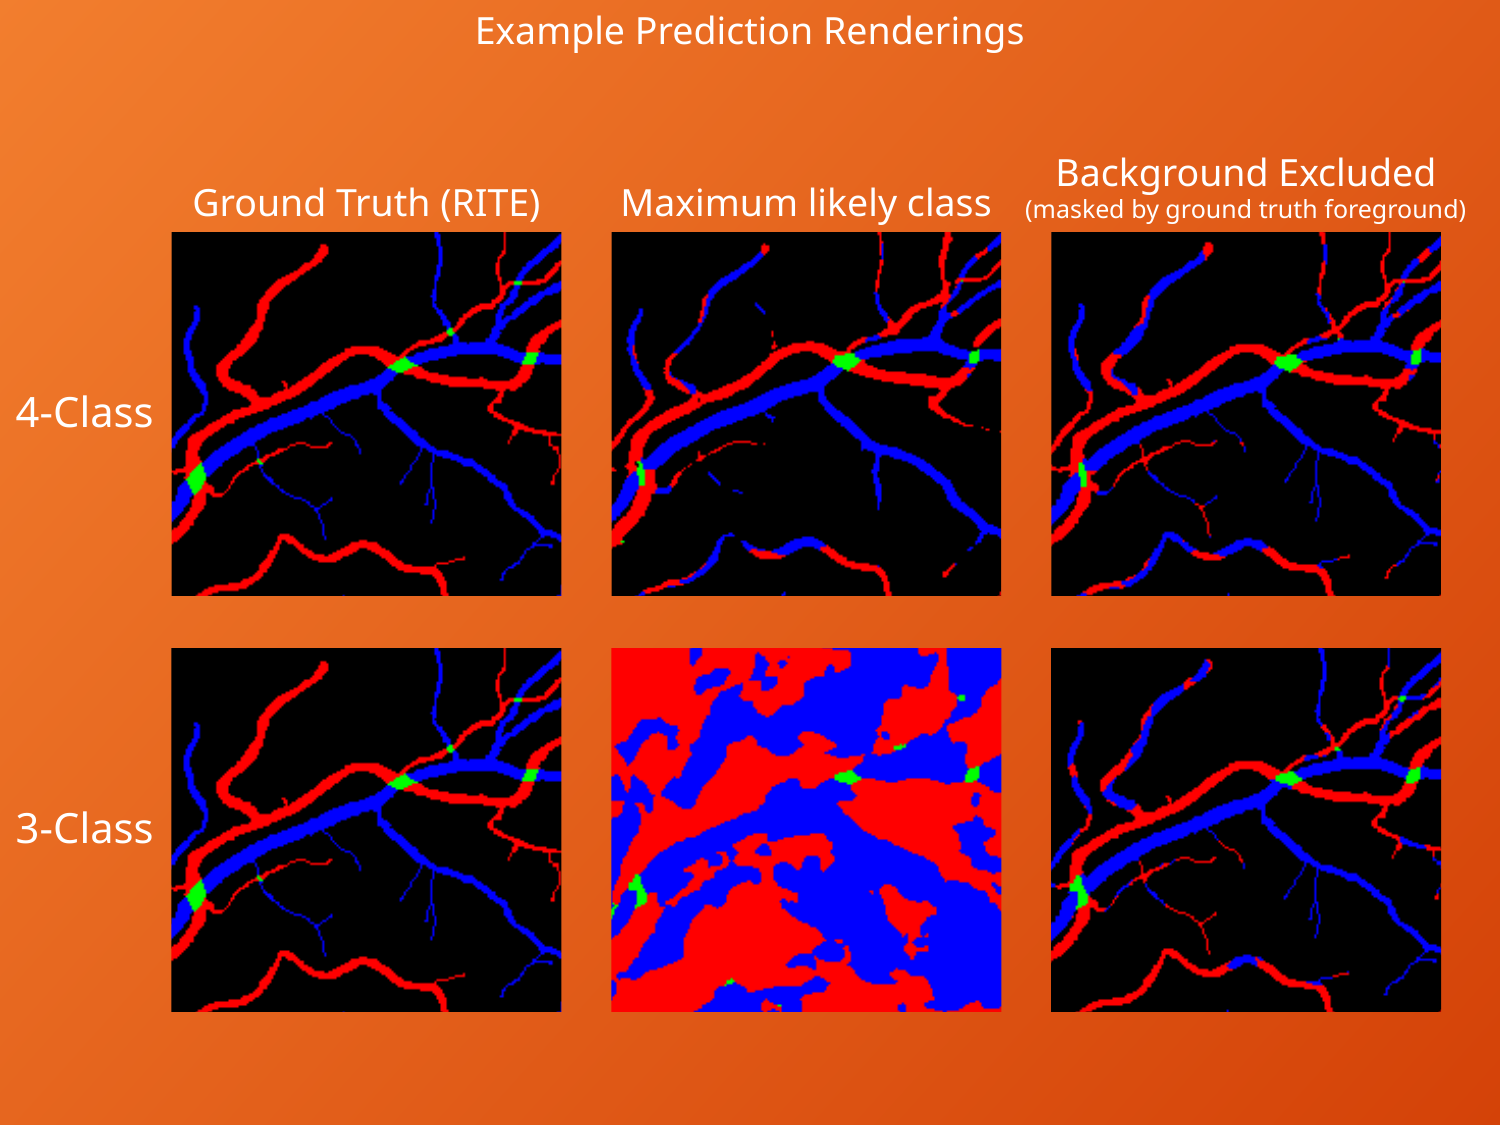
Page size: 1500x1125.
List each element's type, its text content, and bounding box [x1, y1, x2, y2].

text_box Ground Truth (RITE) [177, 171, 556, 231]
picture [1050, 648, 1442, 1013]
text_box Background Excluded (masked by ground truth foreground) [998, 141, 1494, 231]
text_box Example Prediction Renderings [0, 0, 1500, 60]
text_box 3-Class [0, 648, 170, 1013]
picture [171, 648, 562, 1013]
picture [611, 231, 1002, 596]
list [171, 231, 562, 596]
text_box Maximum likely class [605, 171, 998, 232]
title 4-Class [0, 231, 170, 596]
picture [1051, 231, 1442, 596]
picture [611, 648, 1002, 1013]
